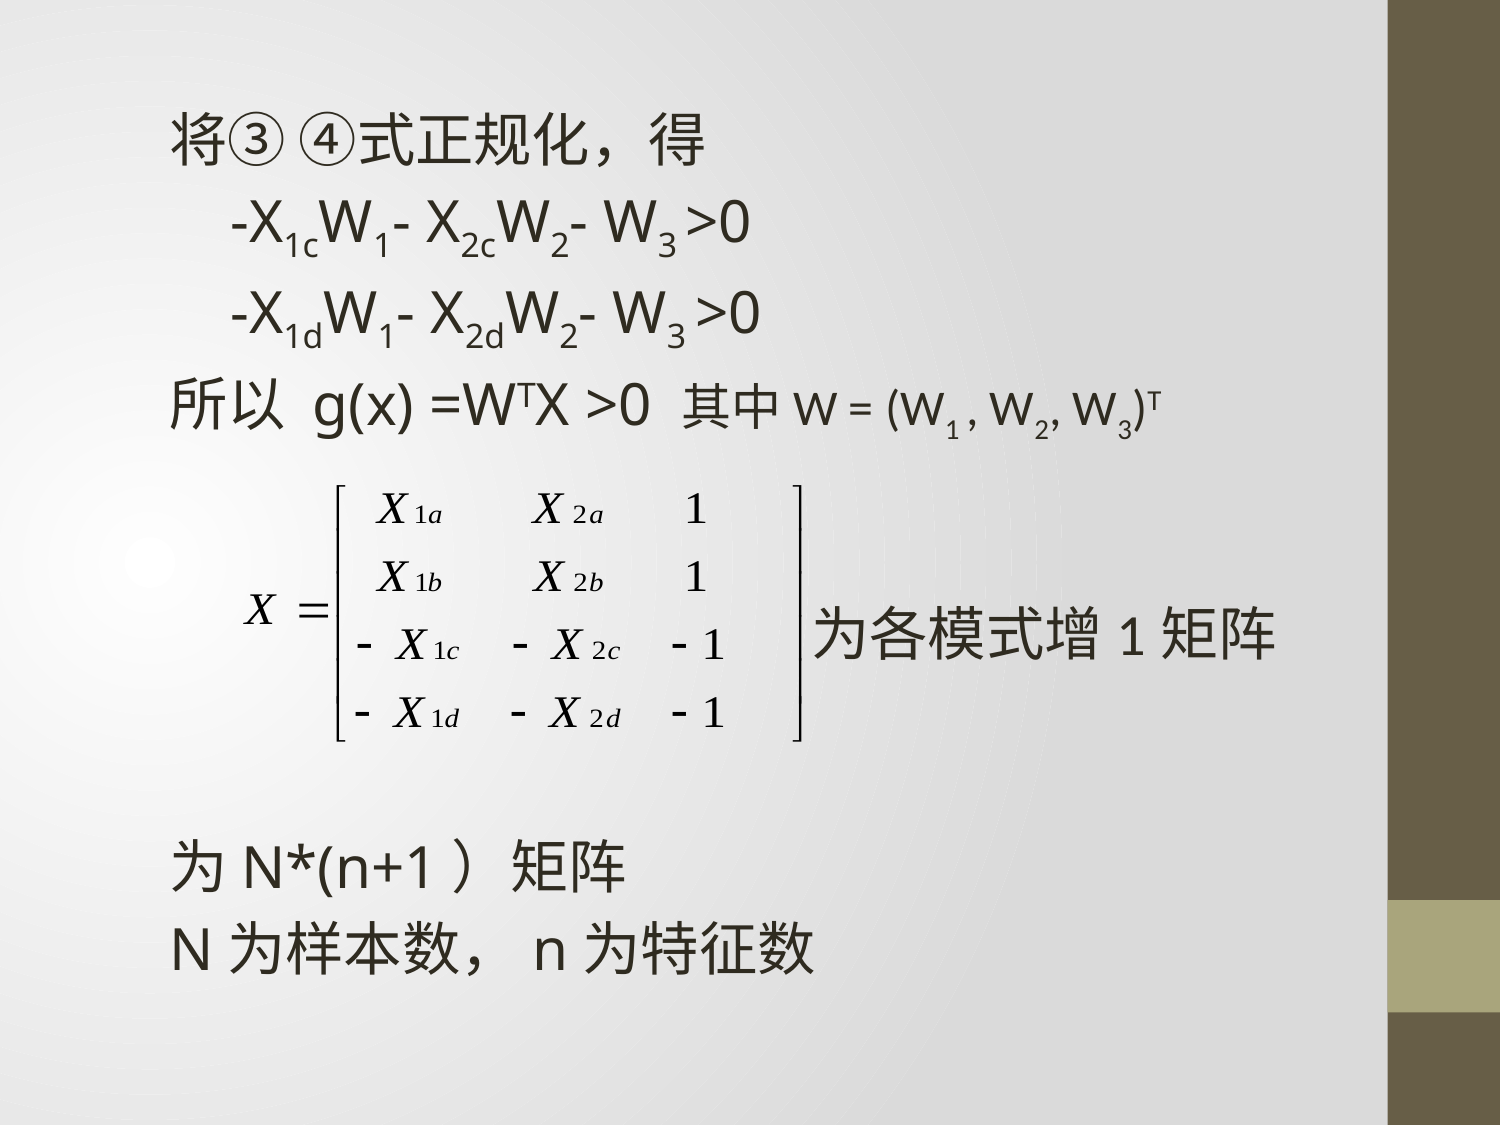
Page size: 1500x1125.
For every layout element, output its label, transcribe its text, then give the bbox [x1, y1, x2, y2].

text_box 将③ ④式正规化，得 -X1cW1- X2cW2- W3 >0 -X1dW1- X2dW2- W3 >0 所以 g(x) =WTX >0 其中W = (W1 , W2, W3)T 为各模式增1矩阵 为N*(n+1）矩阵 N为样本数，n为特征数 [135, 95, 1379, 1012]
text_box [232, 477, 822, 750]
